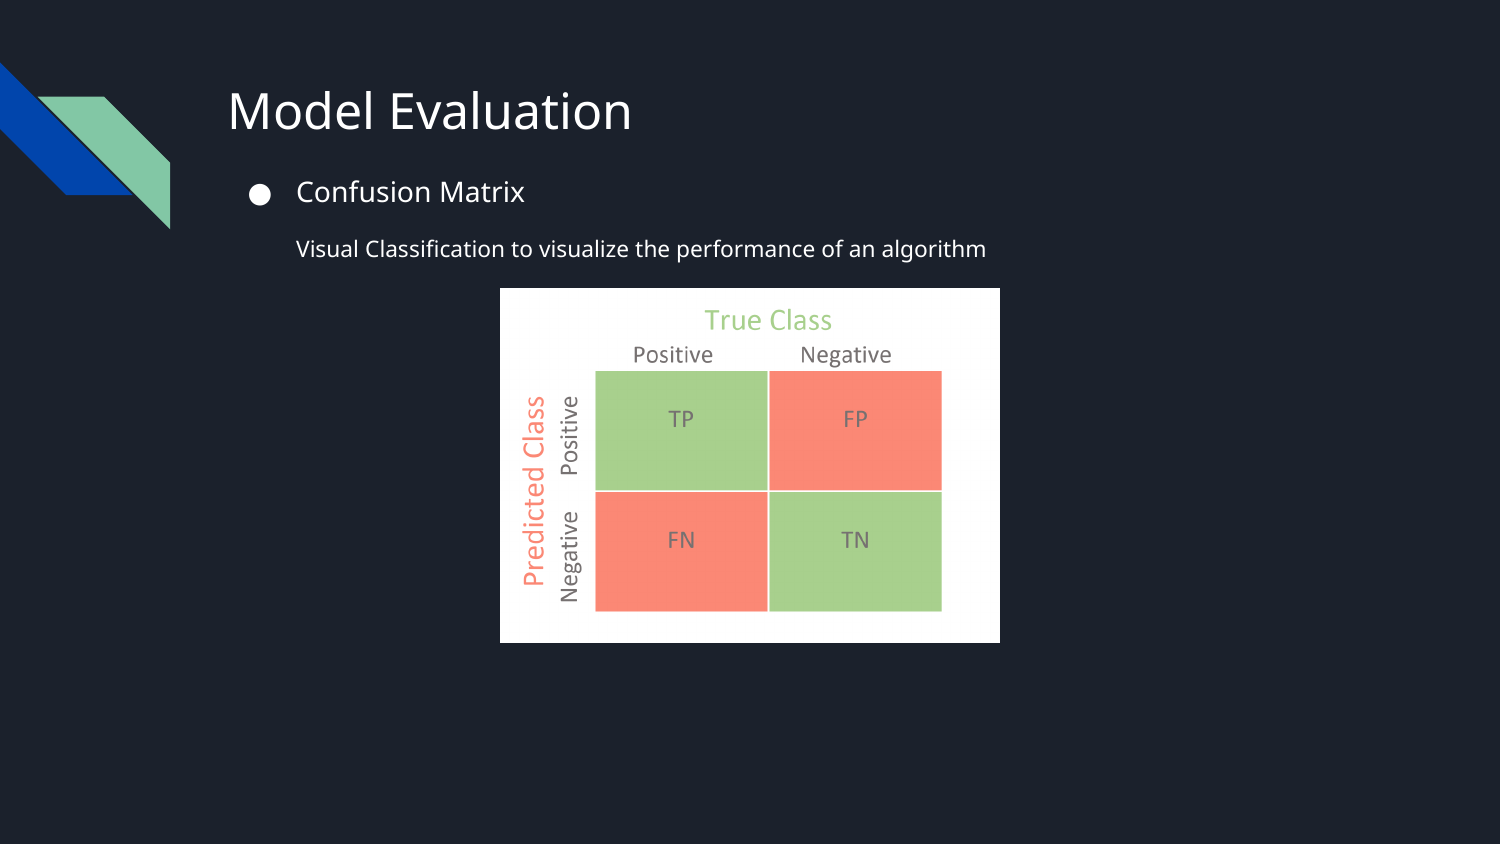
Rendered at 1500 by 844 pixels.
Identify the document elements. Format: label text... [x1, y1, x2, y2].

title Model Evaluation [212, 64, 1368, 154]
picture [500, 288, 1000, 643]
list Confusion Matrix Visual Classification to visualize the performance of an algorithm [212, 154, 1368, 279]
